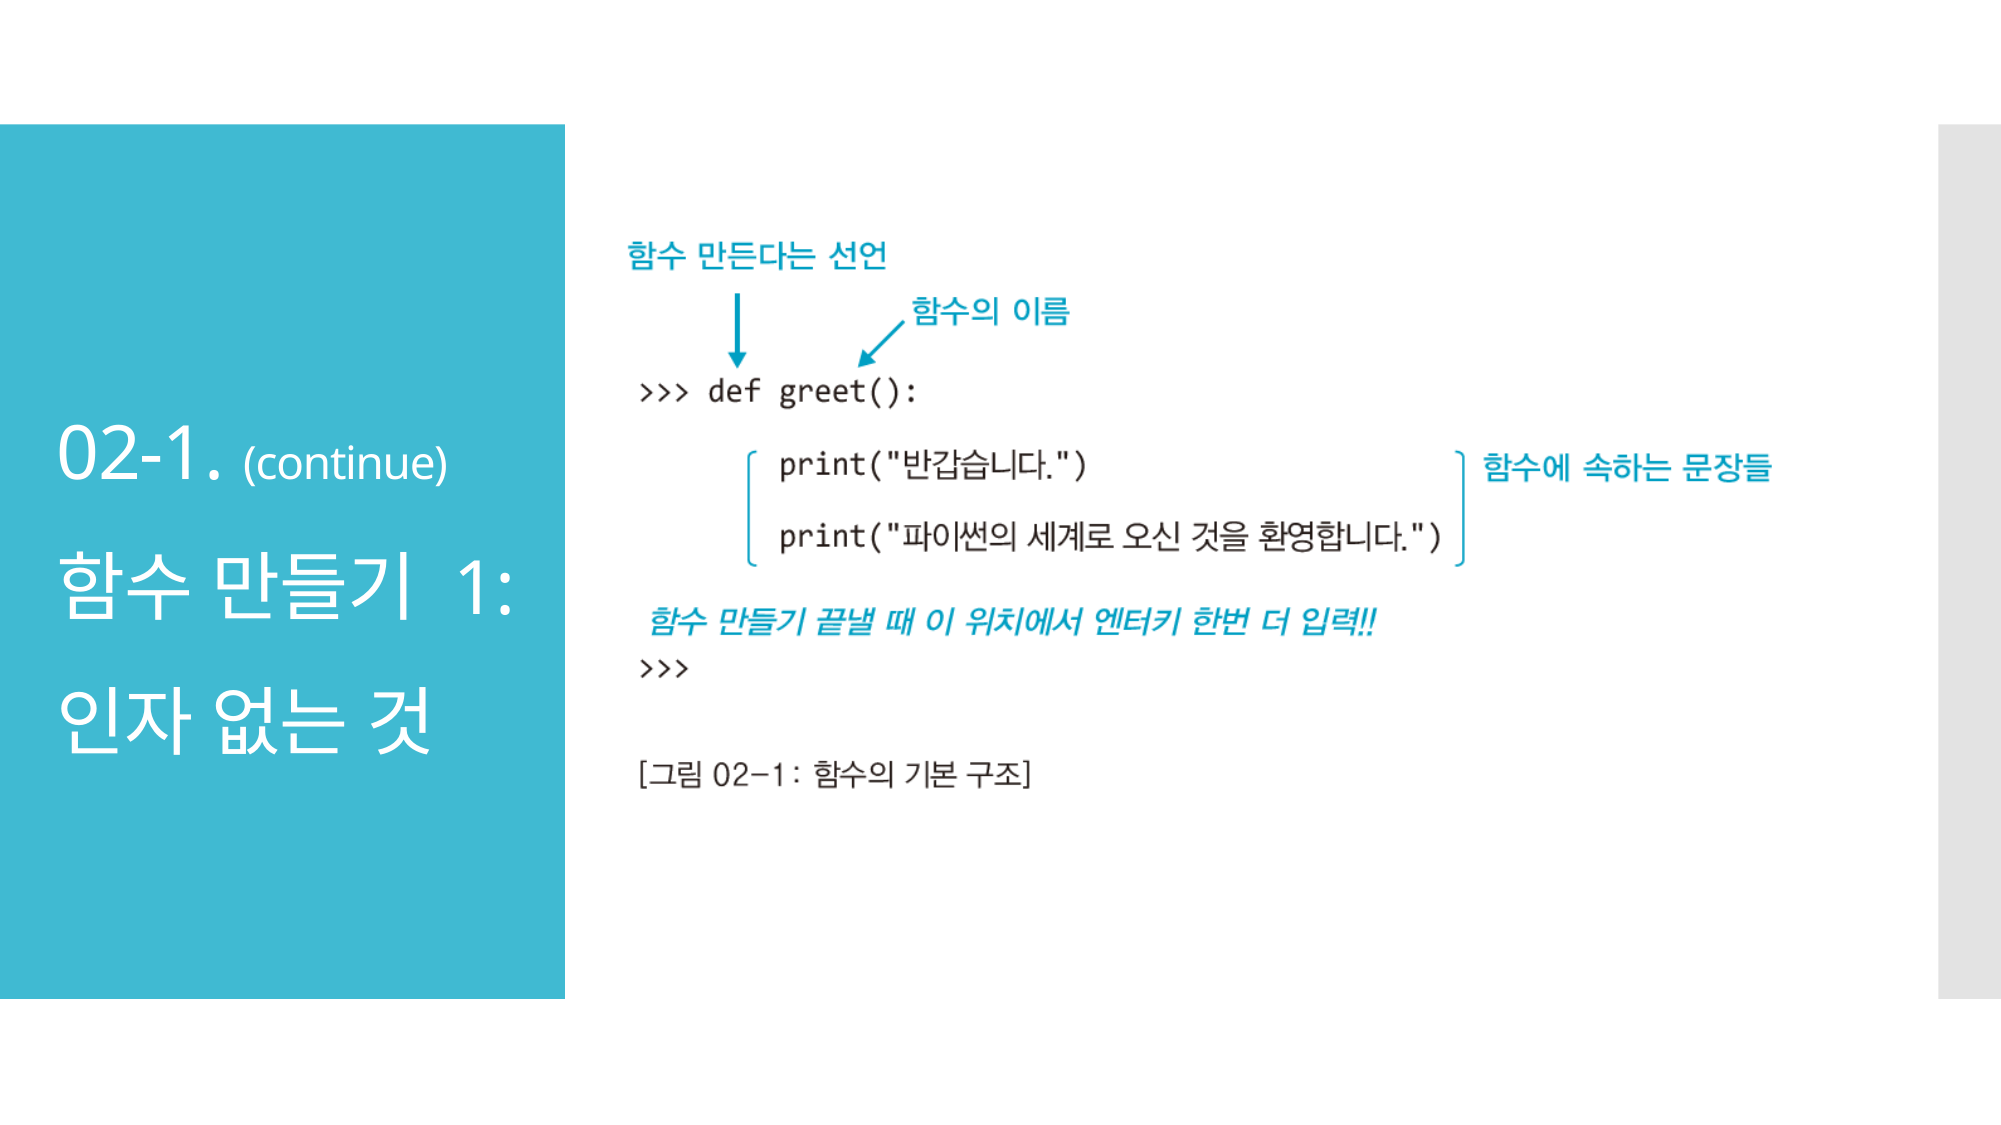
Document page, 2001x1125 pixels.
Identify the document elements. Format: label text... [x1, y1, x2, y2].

title 02-1. (continue) 함수 만들기 1: 인자 없는 것 [41, 184, 577, 940]
picture [617, 209, 1787, 809]
